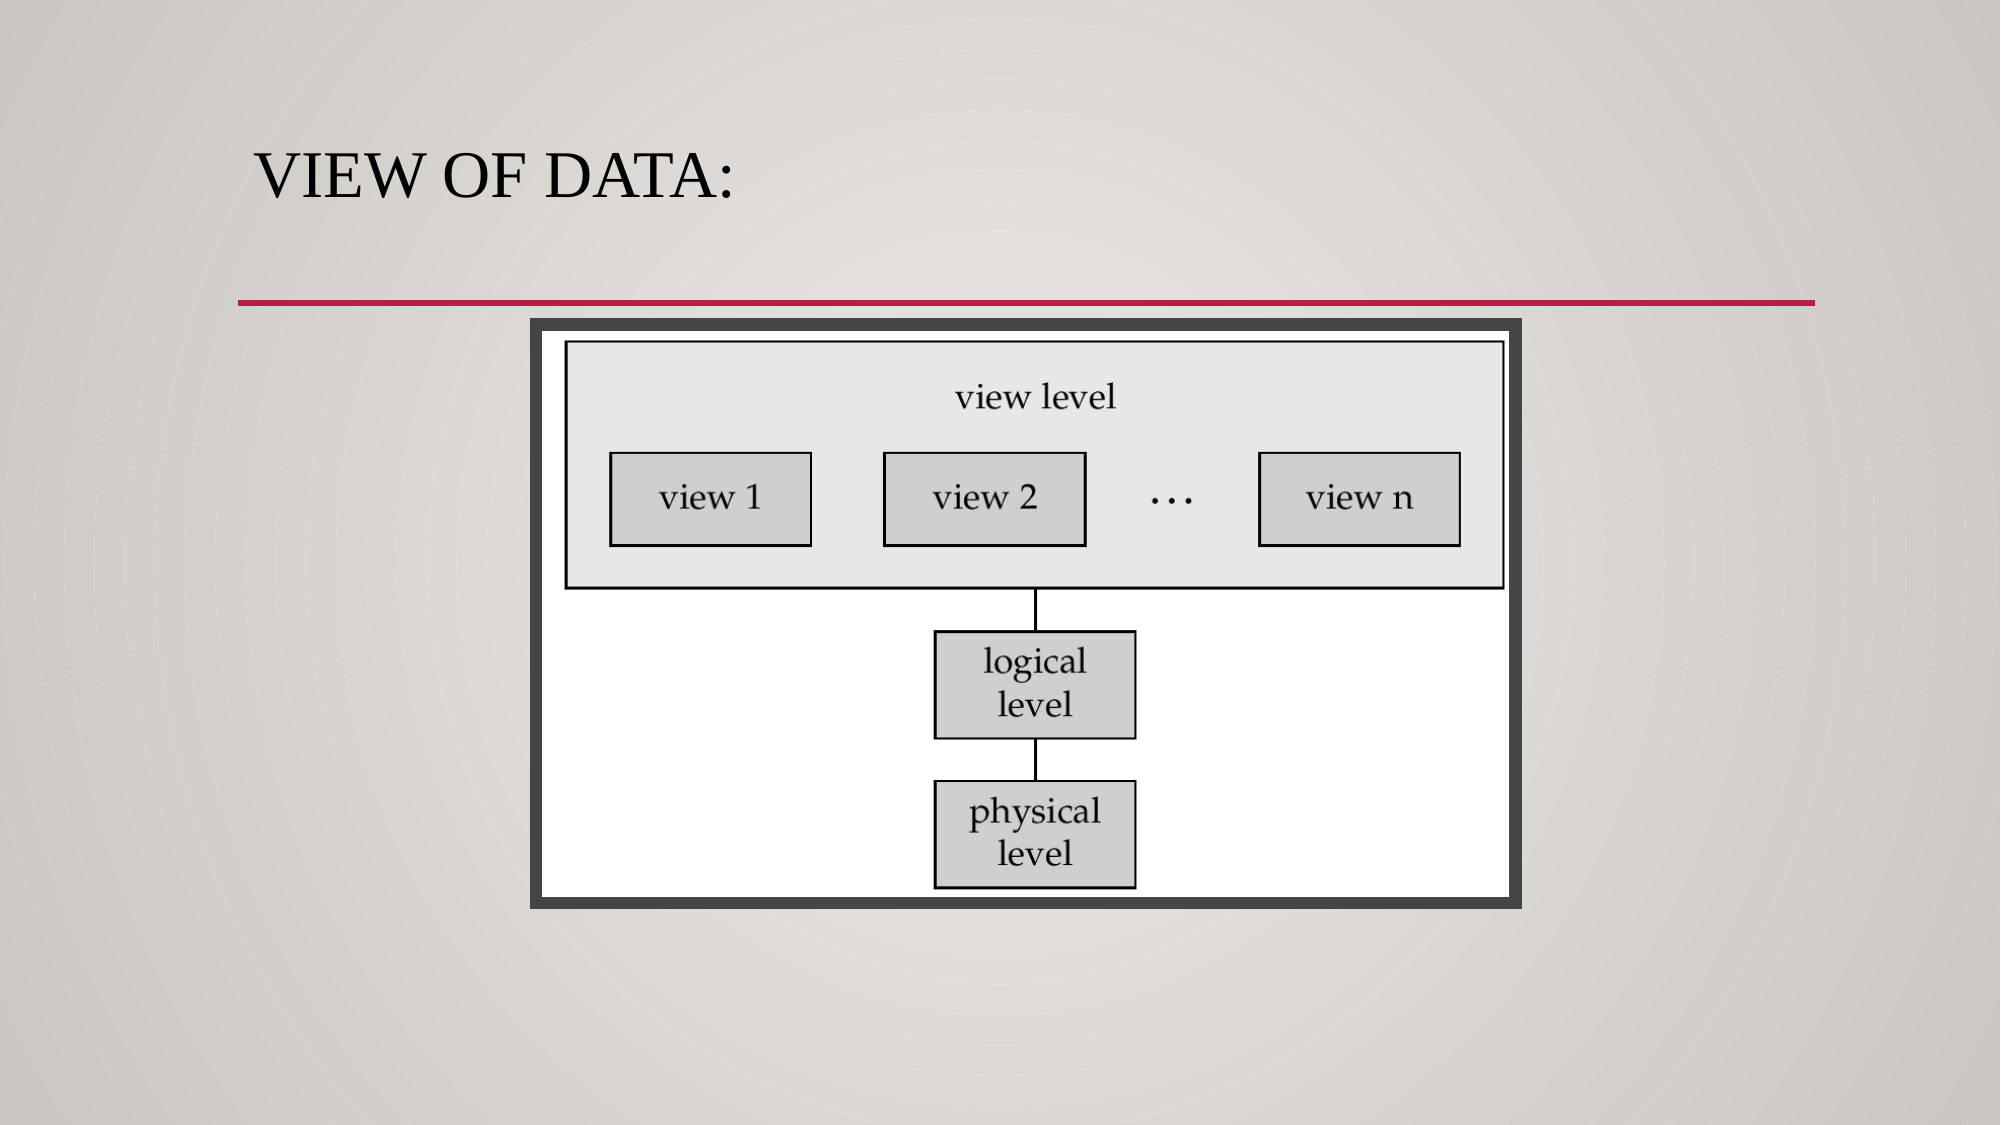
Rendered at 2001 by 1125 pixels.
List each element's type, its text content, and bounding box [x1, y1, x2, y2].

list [541, 330, 1510, 897]
title View of Data: [238, 131, 1814, 305]
